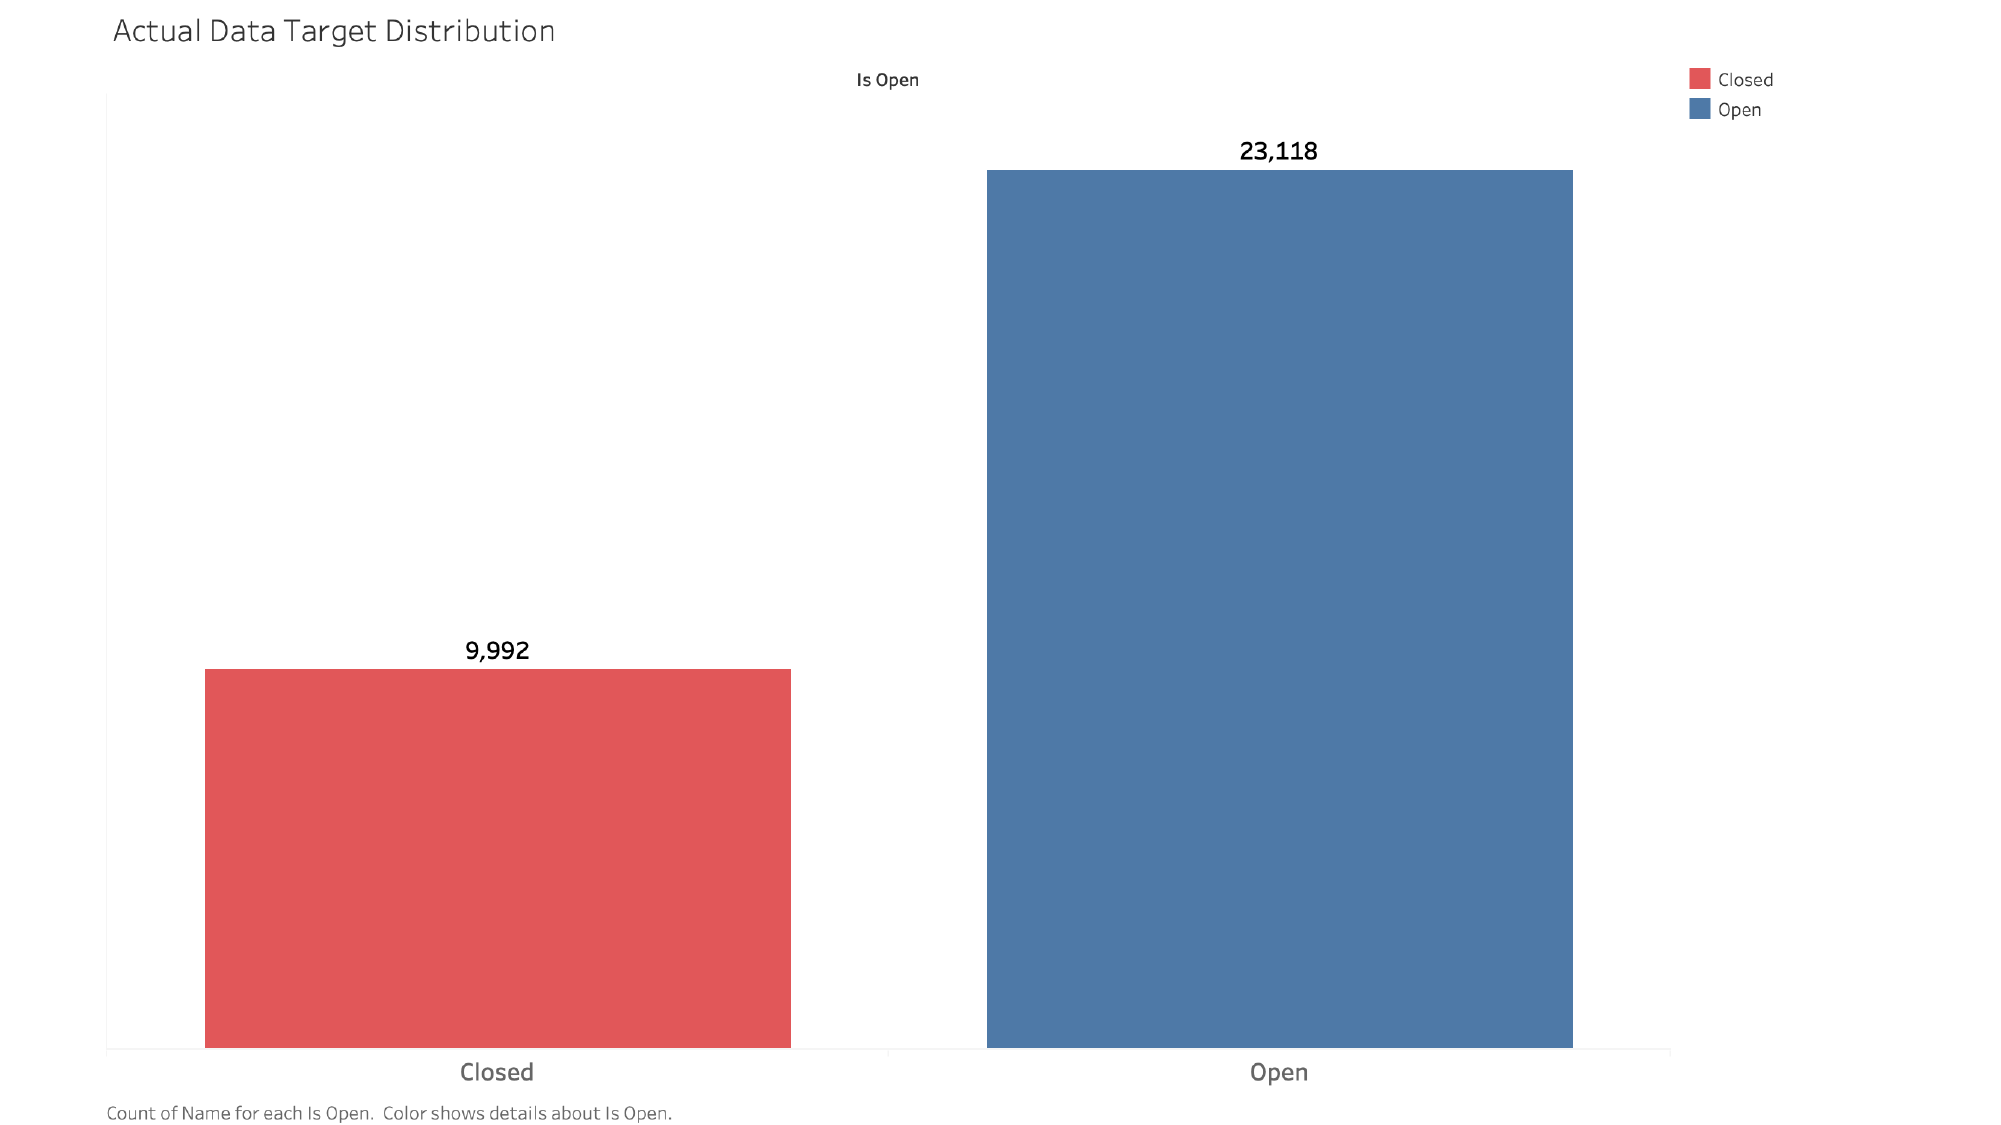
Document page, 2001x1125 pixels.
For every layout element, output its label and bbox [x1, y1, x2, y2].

picture [106, 0, 1894, 1125]
